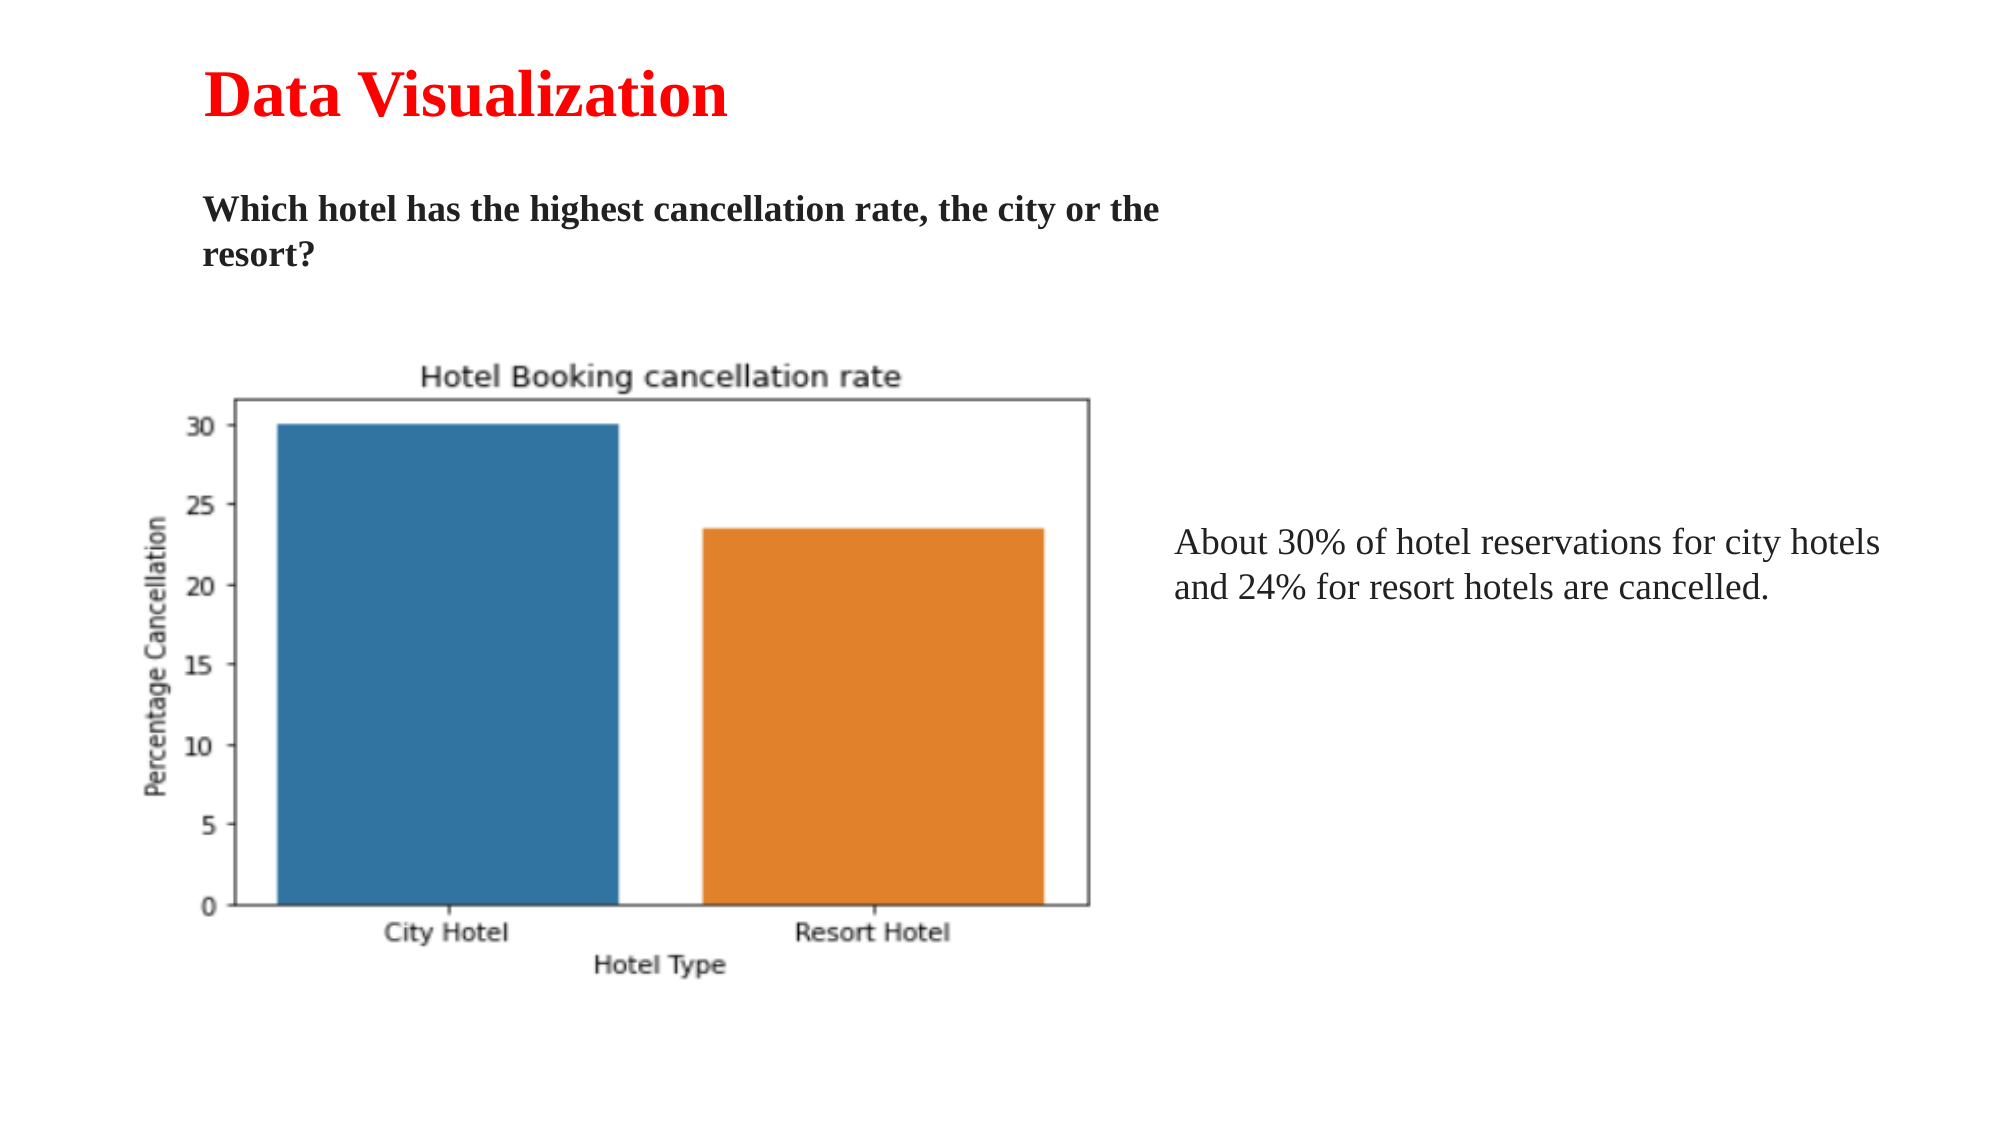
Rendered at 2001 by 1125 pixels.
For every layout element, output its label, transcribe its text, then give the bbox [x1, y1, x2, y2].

text_box Data Visualization [189, 41, 745, 137]
picture [126, 359, 1146, 1013]
text_box About 30% of hotel reservations for city hotels and 24% for resort hotels are cancelled. [1159, 509, 1940, 615]
text_box Which hotel has the highest cancellation rate, the city or the resort? [187, 176, 1188, 282]
